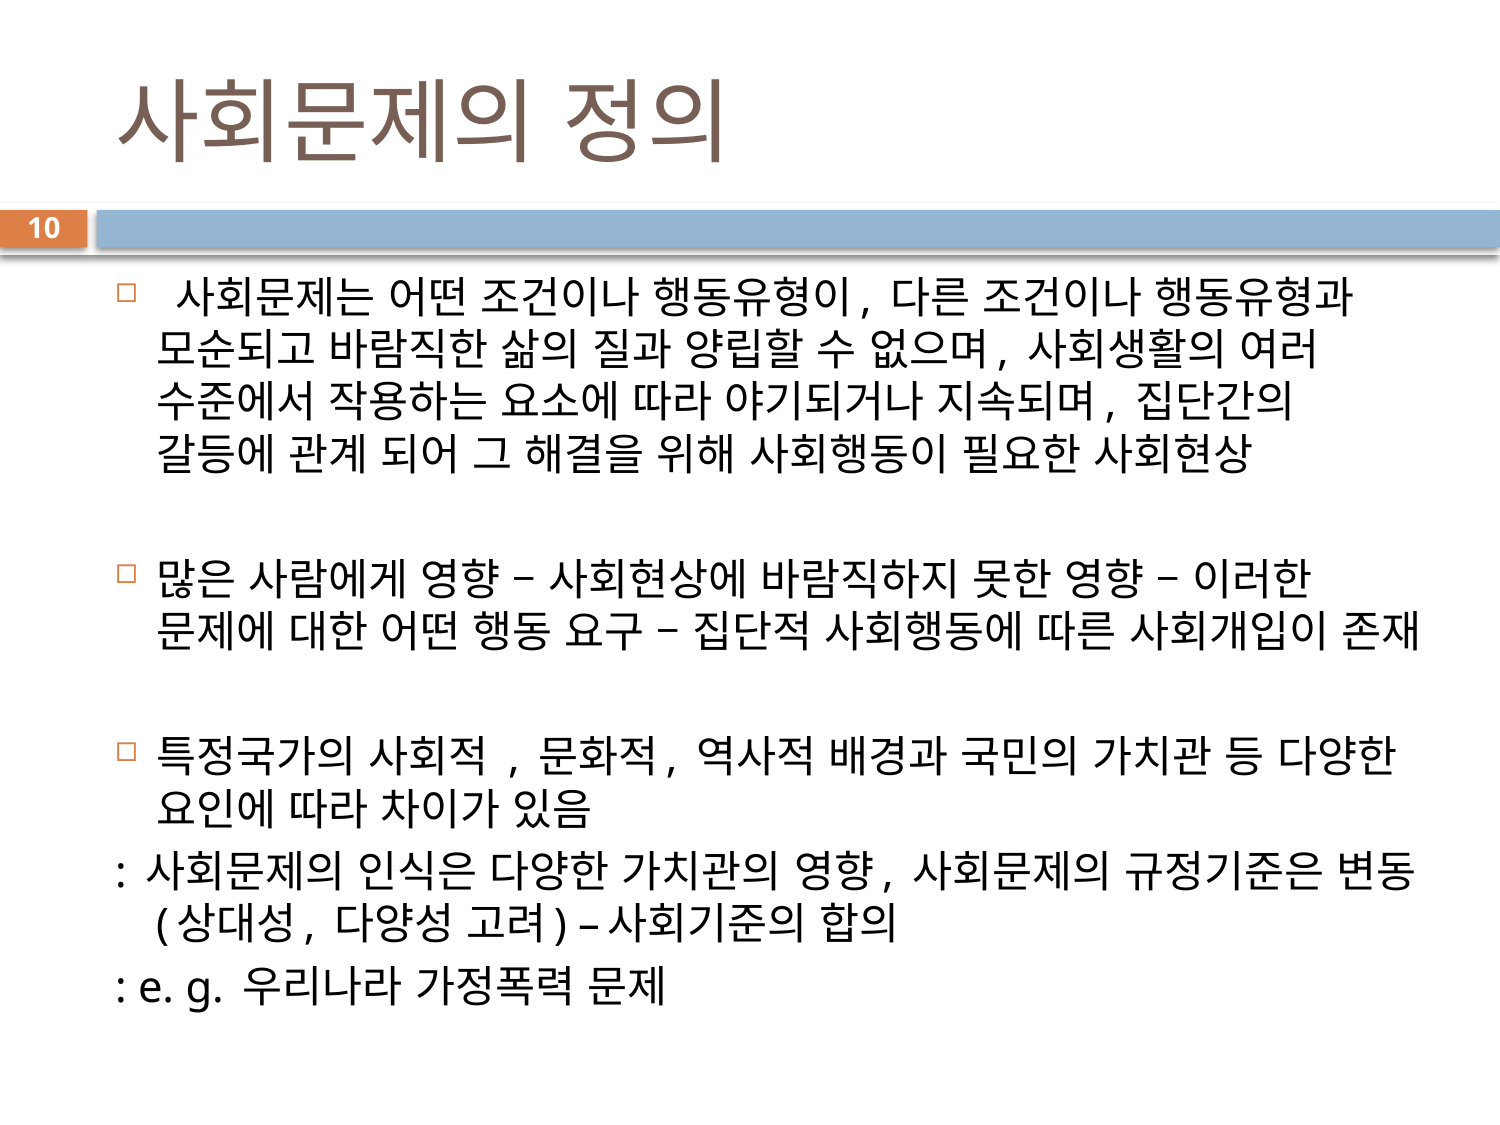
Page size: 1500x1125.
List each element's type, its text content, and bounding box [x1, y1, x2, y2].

list 사회문제는 어떤 조건이나 행동유형이, 다른 조건이나 행동유형과 모순되고 바람직한 삶의 질과 양립할 수 없으며, 사회생활의 여러 수준에서 작용하는 요소에 따라 야기되거나 지속되며, 집단간의 갈등에 관계 되어 그 해결을 위해 사회행동이 필요한 사회현상 많은 사람에게 영향 – 사회현상에 바람직하지 못한 영향 – 이러한 문제에 대한 어떤 행동 요구 – 집단적 사회행동에 따른 사회개입이 존재 특정국가의 사회적 , 문화적, 역사적 배경과 국민의 가치관 등 다양한 요인에 따라 차이가 있음 : 사회문제의 인식은 다양한 가치관의 영향, 사회문제의 규정기준은 변동 (상대성, 다양성 고려) –사회기준의 합의 : e. g. 우리나라 가정폭력 문제 [100, 262, 1438, 1071]
slide_number 10 [0, 208, 88, 249]
title 사회문제의 정의 [100, 37, 1438, 200]
